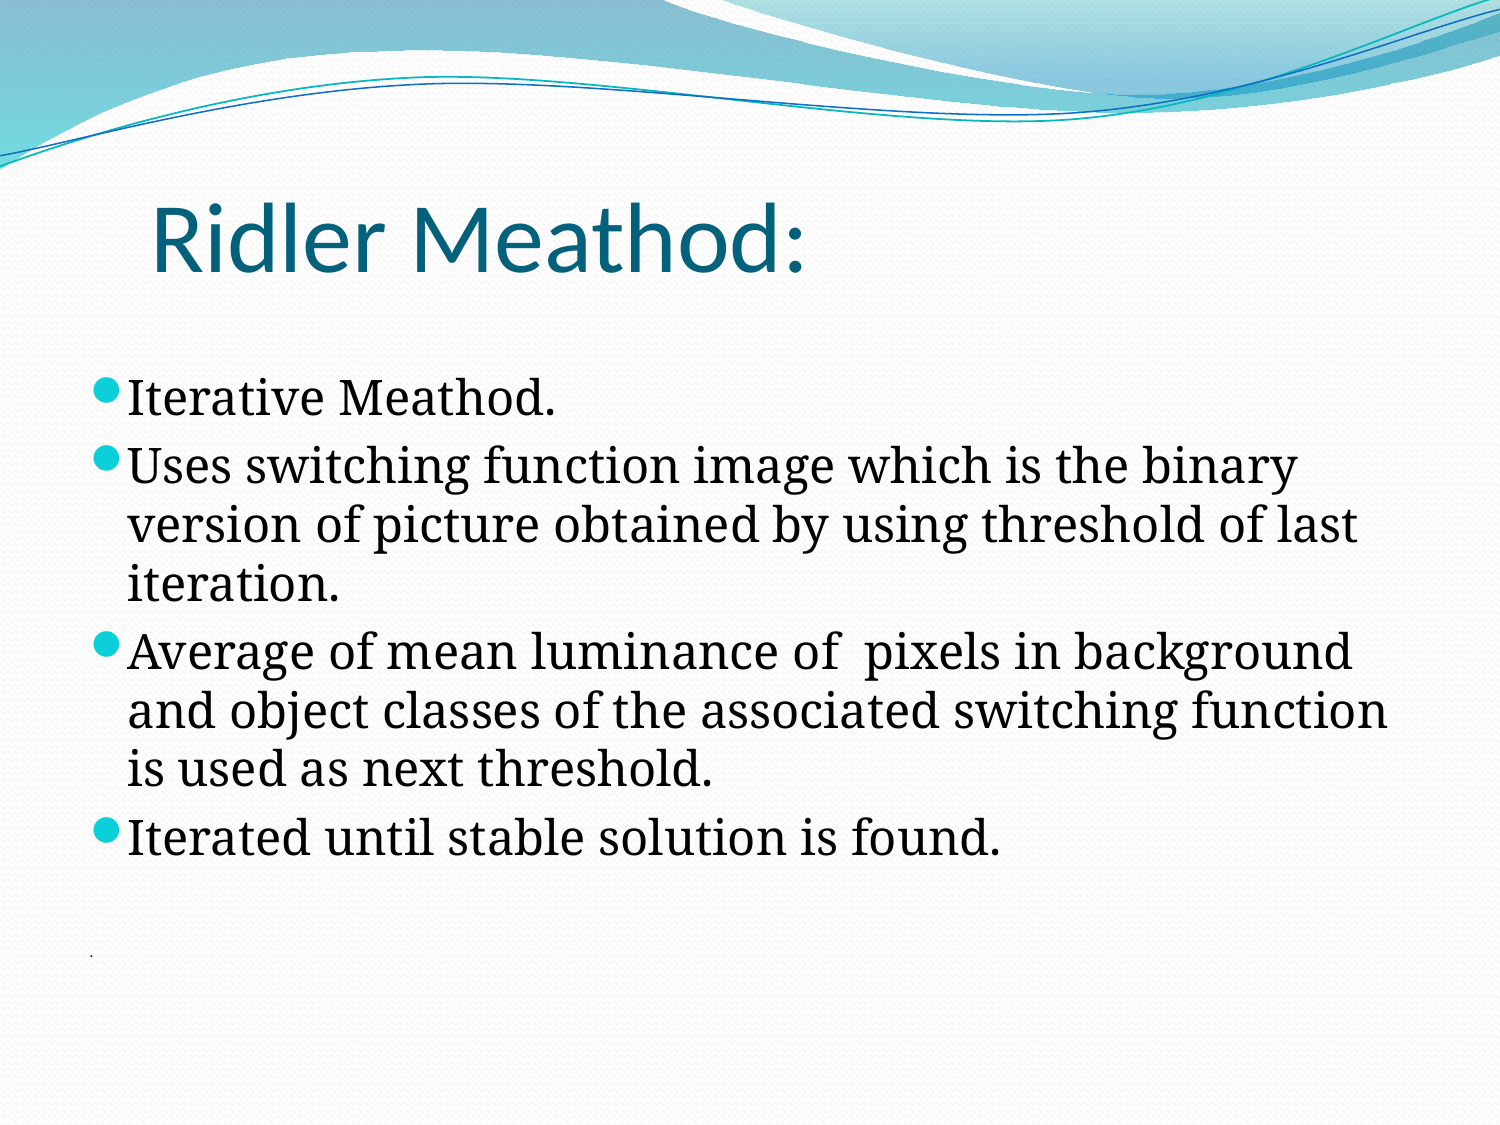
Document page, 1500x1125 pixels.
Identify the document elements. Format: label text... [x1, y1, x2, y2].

list Iterative Meathod. Uses switching function image which is the binary version of picture obtained by using threshold of last iteration. Average of mean luminance of pixels in background and object classes of the associated switching function is used as next threshold. Iterated until stable solution is found. . [75, 317, 1425, 973]
title Ridler Meathod: [150, 105, 1500, 293]
